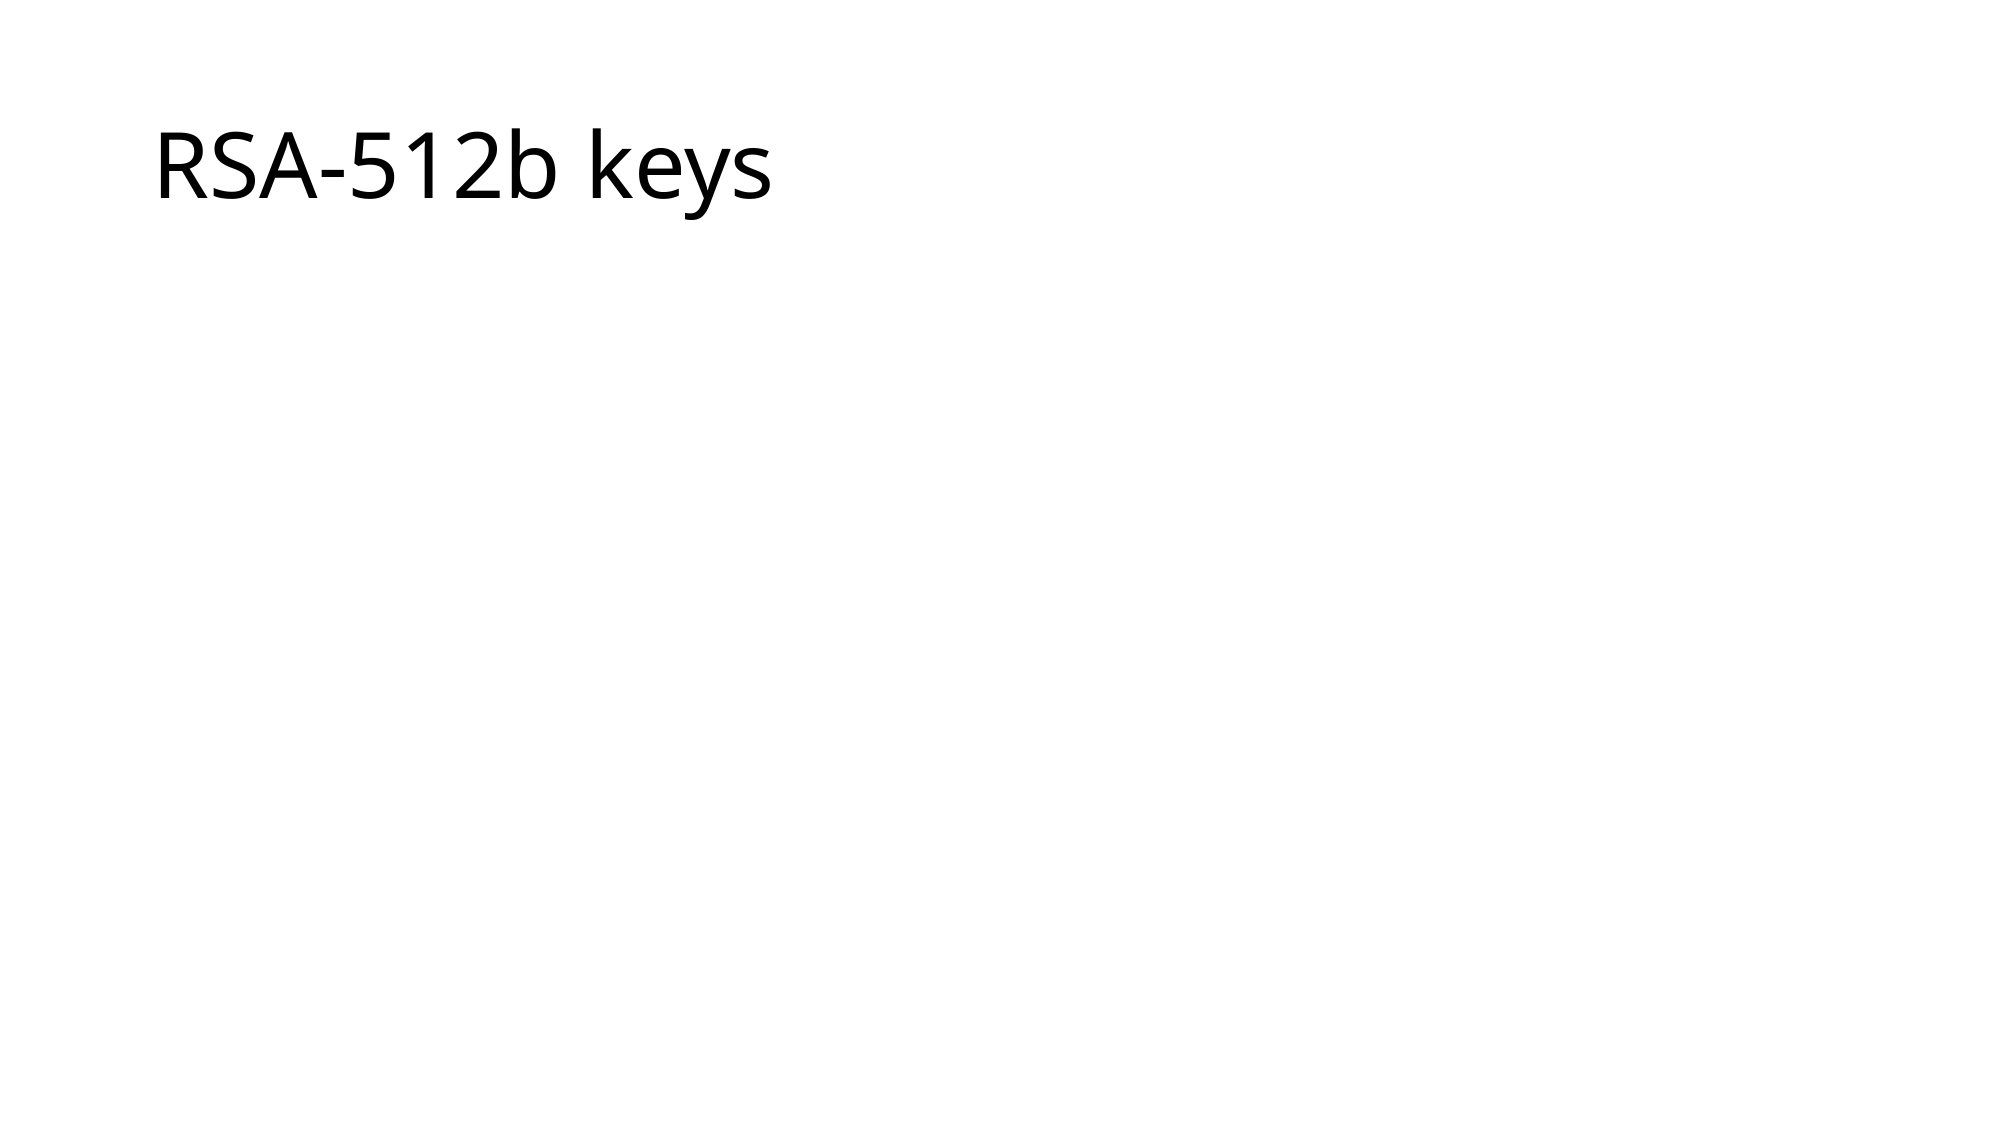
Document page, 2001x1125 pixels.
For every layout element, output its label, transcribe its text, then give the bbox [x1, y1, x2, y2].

title RSA-512b keys [137, 59, 1863, 278]
